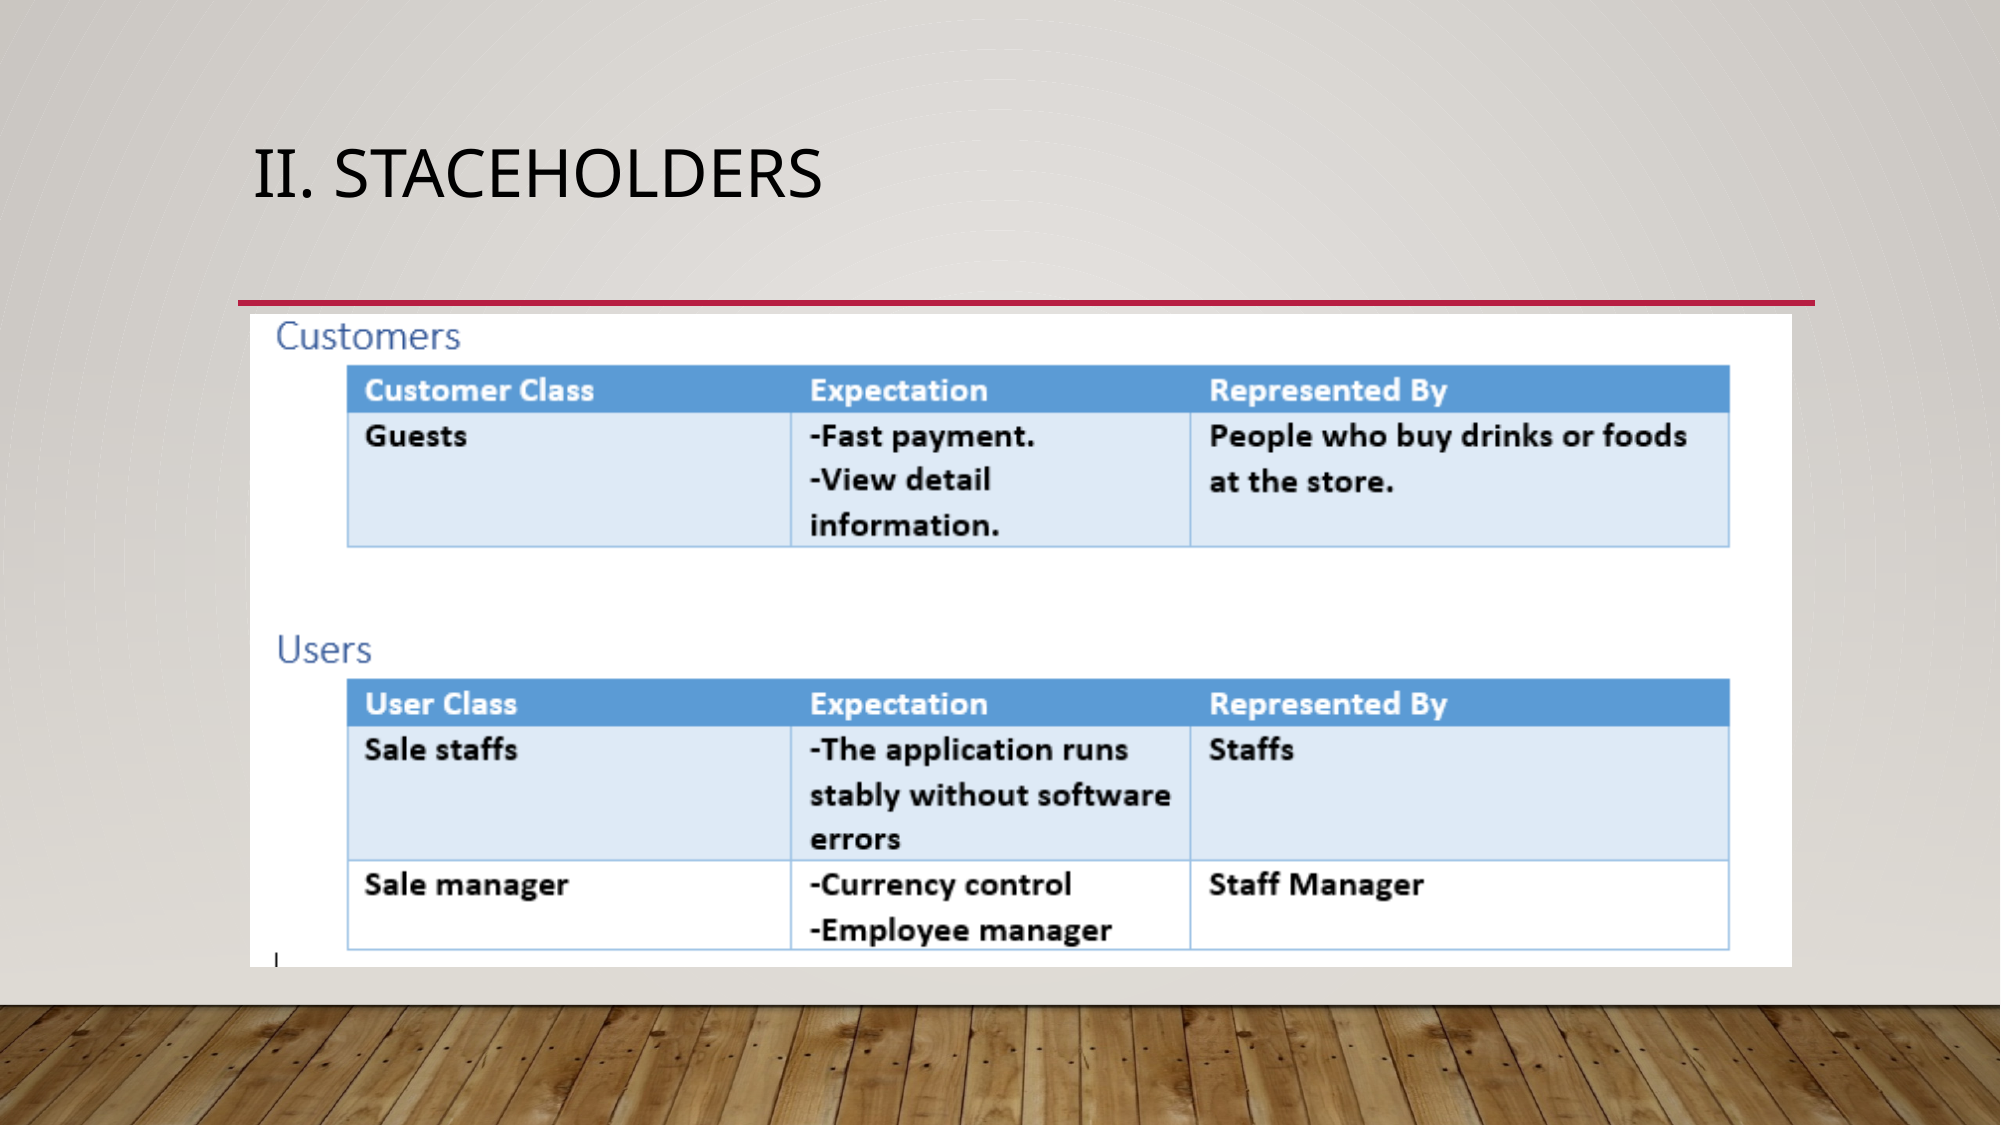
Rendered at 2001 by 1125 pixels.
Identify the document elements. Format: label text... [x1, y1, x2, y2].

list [250, 314, 1792, 968]
title II. STACEHOLDERS [238, 131, 1814, 305]
picture [0, 1005, 2000, 1125]
